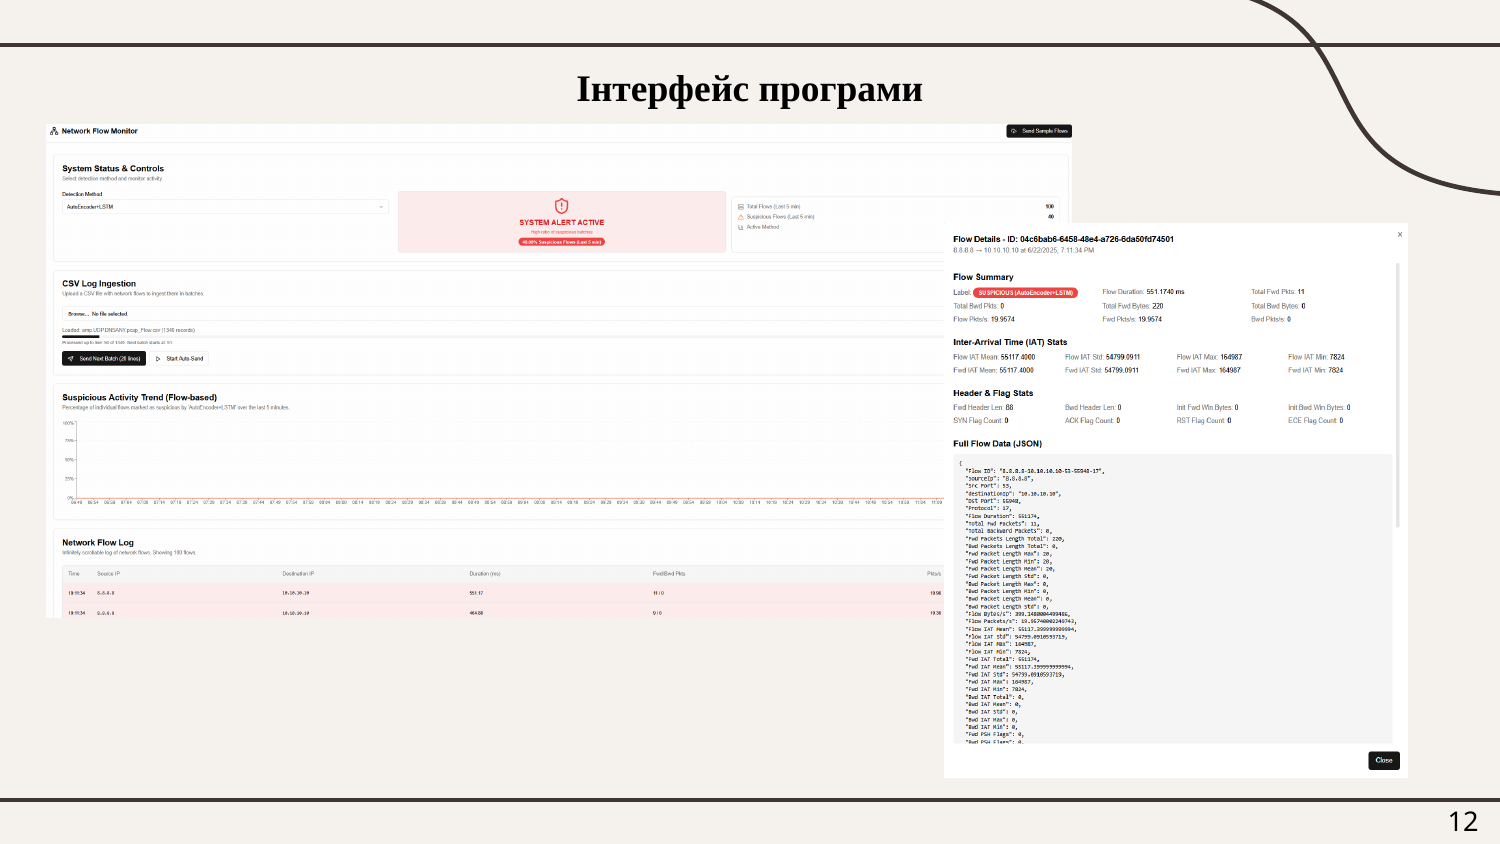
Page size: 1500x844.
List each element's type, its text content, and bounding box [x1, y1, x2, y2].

text_box Інтерфейс програми [218, 49, 1281, 124]
picture [45, 124, 1409, 778]
slide_number 12 [1403, 788, 1494, 844]
